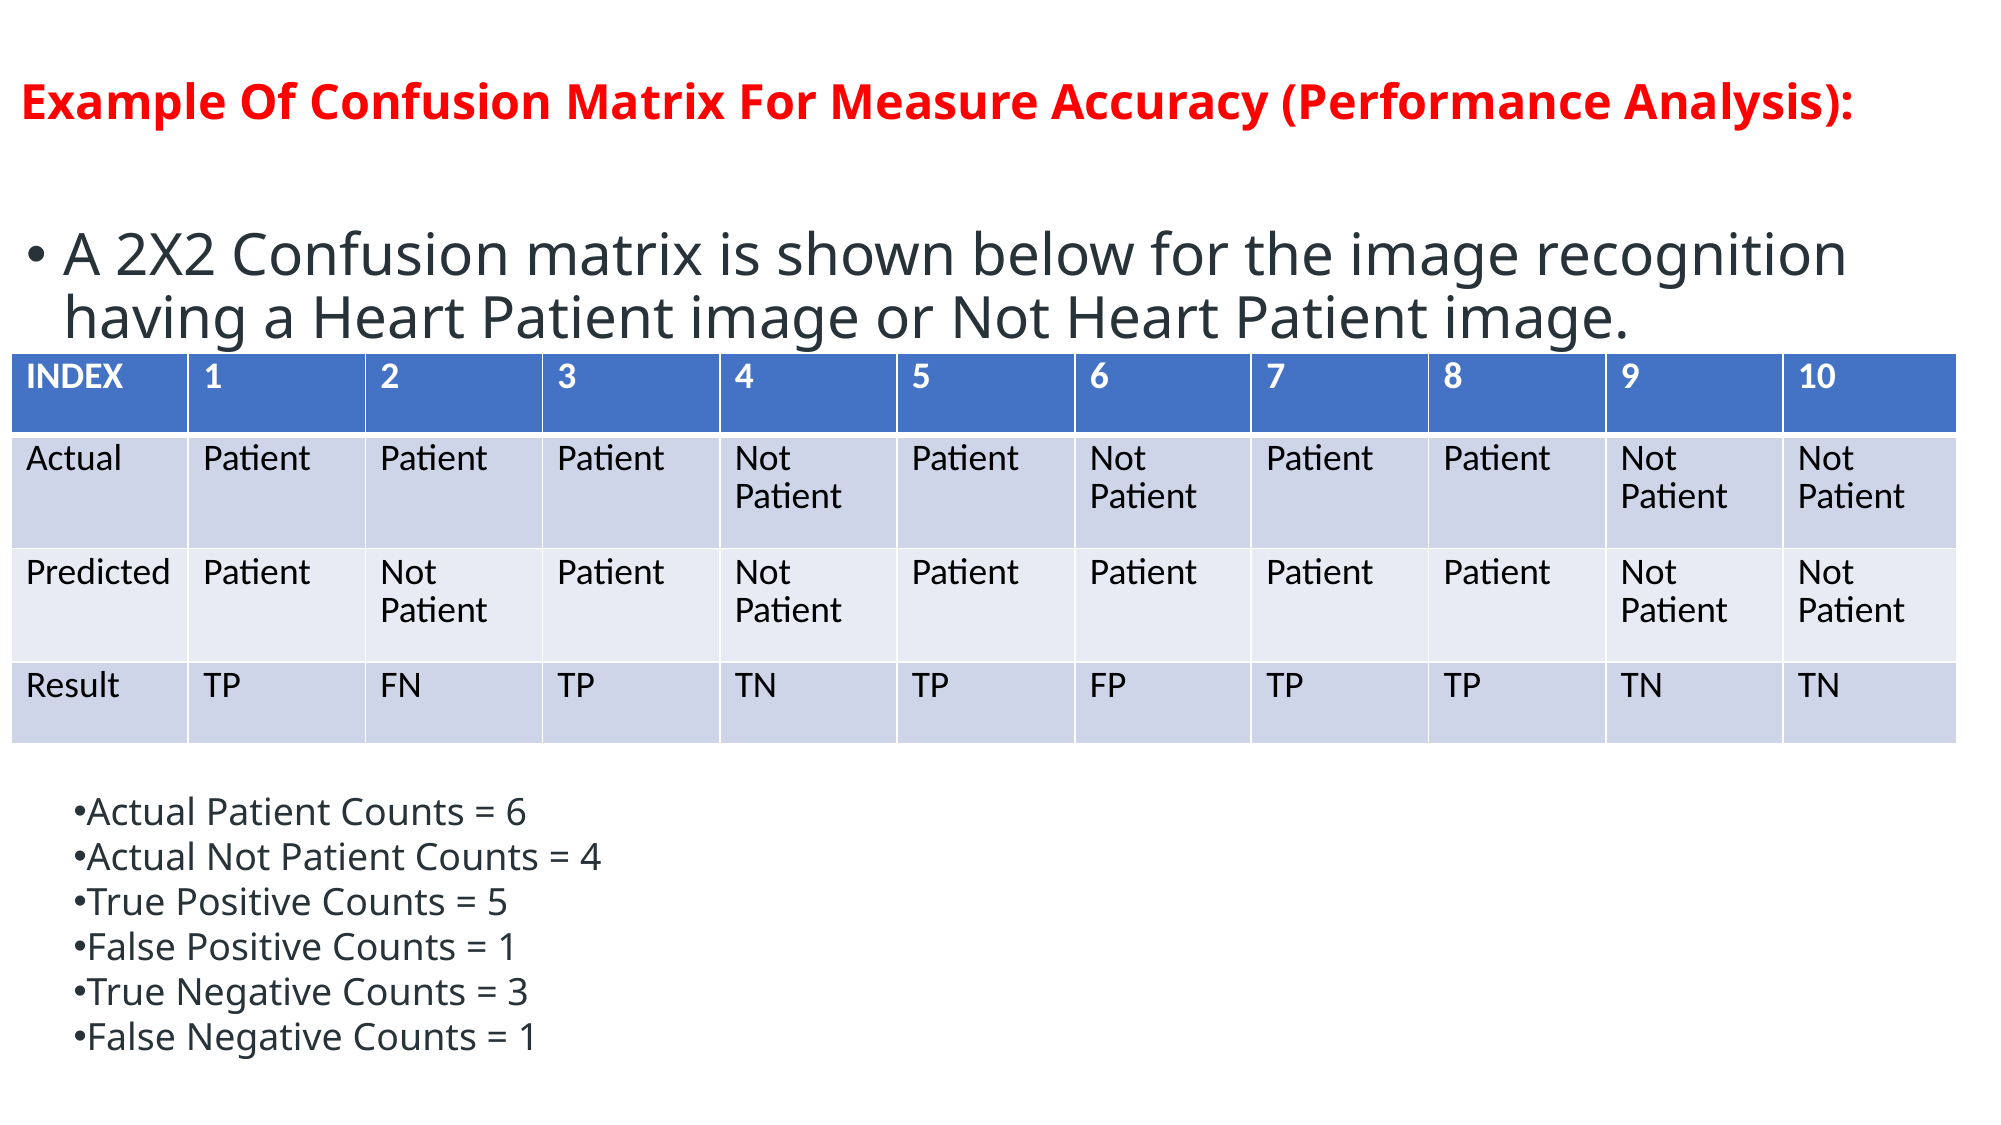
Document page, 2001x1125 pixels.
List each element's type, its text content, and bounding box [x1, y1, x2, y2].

table_cell Not Patient [1784, 438, 1956, 548]
table_header 6 [1076, 354, 1250, 432]
title Example Of Confusion Matrix For Measure Accuracy (Performance Analysis): [5, 14, 1995, 199]
table_cell Patient [1429, 549, 1605, 661]
table_cell TP [543, 663, 719, 743]
table_cell Not Patient [1607, 549, 1782, 661]
text_box Actual Patient Counts = 6 Actual Not Patient Counts = 4 True Positive Counts = 5 False Positive Counts = 1 True Negative Counts = 3 False Negative Counts = 1 [58, 780, 1088, 1066]
table_cell Patient [189, 549, 365, 661]
table_header 9 [1607, 354, 1782, 432]
table_cell Patient [543, 549, 719, 661]
table_header 2 [366, 354, 542, 432]
table_cell Patient [1252, 549, 1428, 661]
table_cell TN [721, 663, 896, 743]
table_cell FN [366, 663, 542, 743]
table_cell Not Patient [721, 549, 896, 661]
table_header INDEX [12, 354, 187, 432]
list A 2X2 Confusion matrix is shown below for the image recognition having a Heart Patient image or Not Heart Patient image. [11, 218, 2000, 1125]
table_cell Patient [1252, 438, 1428, 548]
table_cell Patient [1076, 549, 1250, 661]
table_cell TN [1607, 663, 1782, 743]
table_header 7 [1252, 354, 1428, 432]
table_cell Patient [898, 438, 1074, 548]
table_header 5 [898, 354, 1074, 432]
table_cell Not Patient [366, 549, 542, 661]
table_cell Not Patient [1607, 438, 1782, 548]
table_cell Not Patient [1784, 549, 1956, 661]
table_cell TP [189, 663, 365, 743]
table_cell TP [1429, 663, 1605, 743]
table_cell Actual [12, 438, 187, 548]
table_cell Patient [543, 438, 719, 548]
table_cell Result [12, 663, 187, 743]
table_cell Predicted [12, 549, 187, 661]
table_header 1 [189, 354, 365, 432]
table_cell Patient [189, 438, 365, 548]
table_header 10 [1784, 354, 1956, 432]
table_header 4 [721, 354, 896, 432]
table_cell Patient [898, 549, 1074, 661]
table_header 3 [543, 354, 719, 432]
table_cell FP [1076, 663, 1250, 743]
table_header 8 [1429, 354, 1605, 432]
table_cell TP [1252, 663, 1428, 743]
table_cell TN [1784, 663, 1956, 743]
table_cell Not Patient [1076, 438, 1250, 548]
table_cell Patient [1429, 438, 1605, 548]
table_cell TP [898, 663, 1074, 743]
table_cell Not Patient [721, 438, 896, 548]
table_cell Patient [366, 438, 542, 548]
